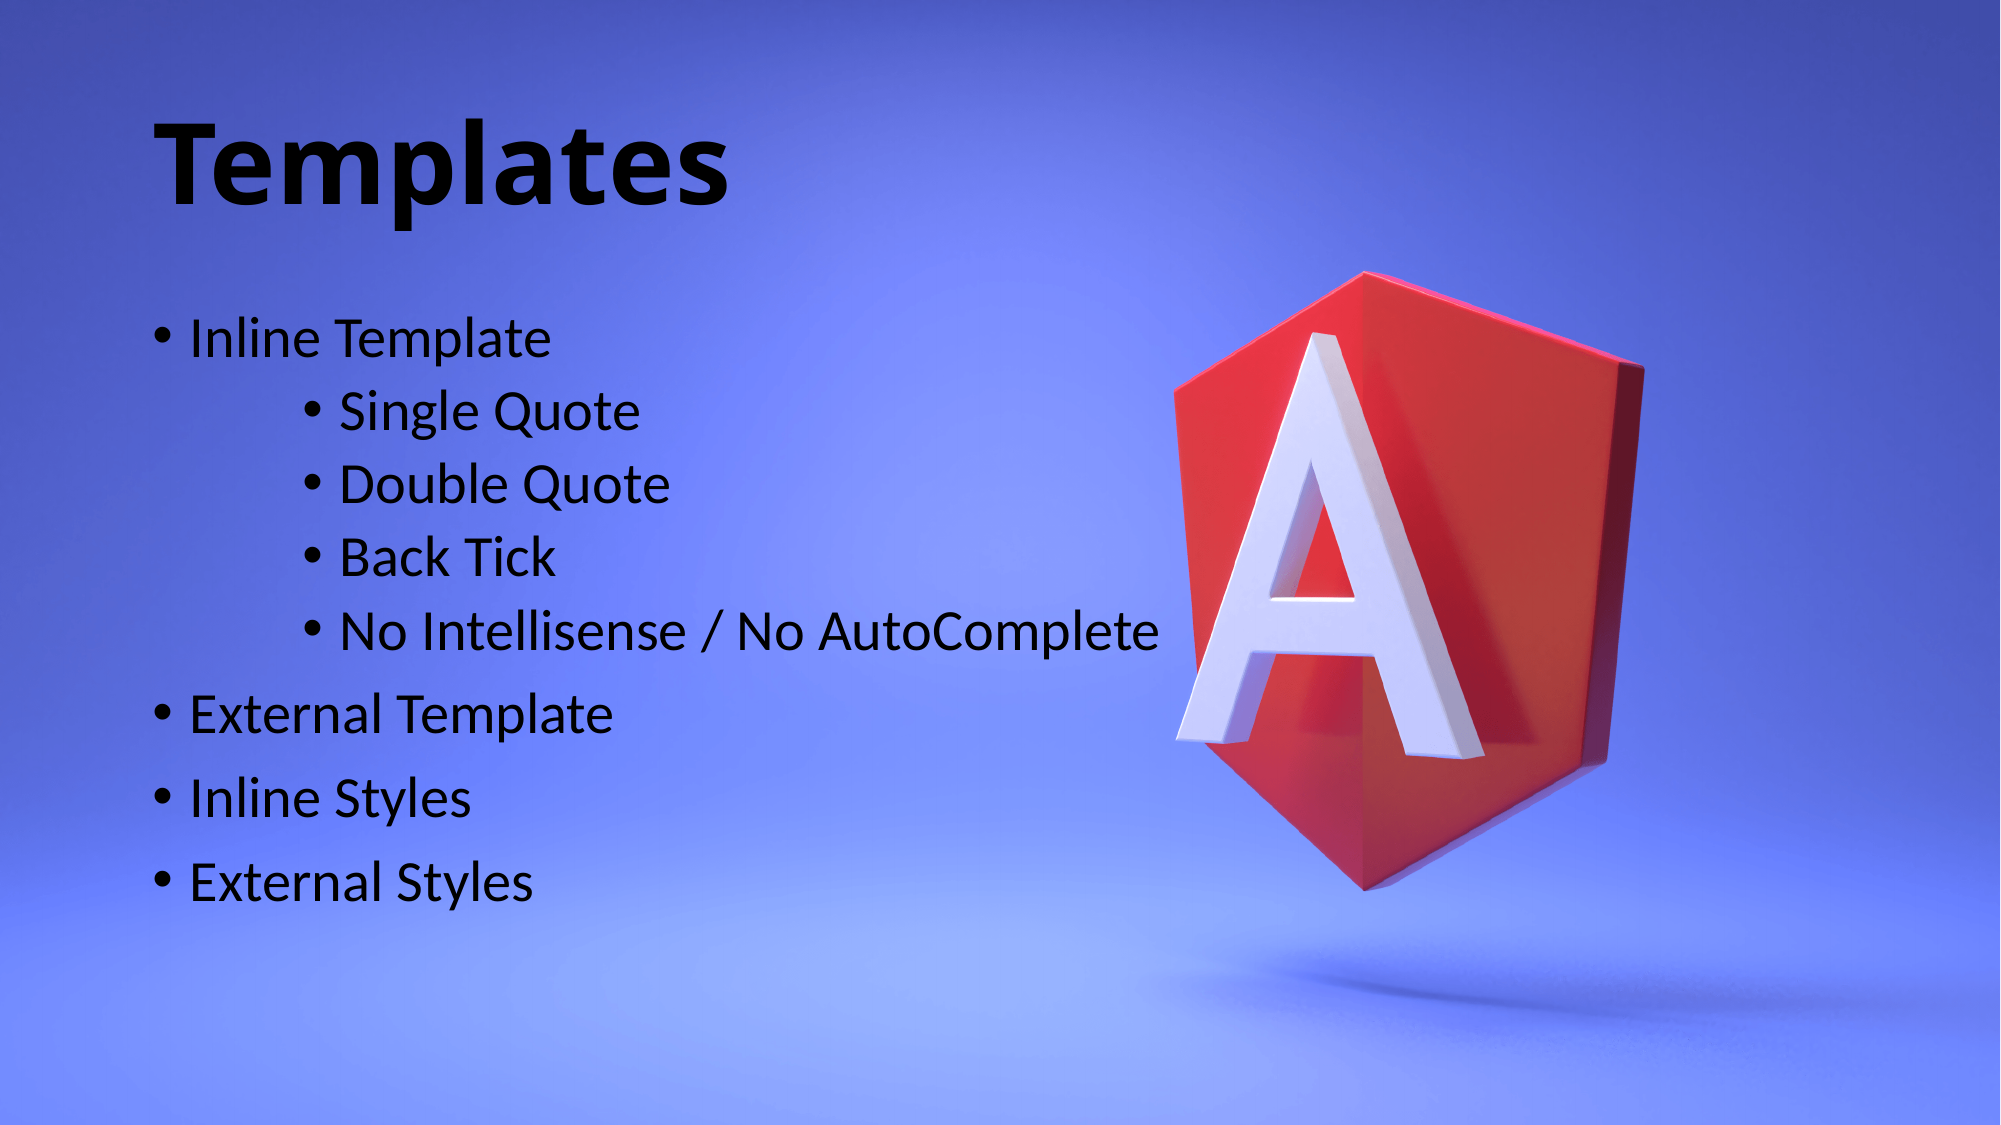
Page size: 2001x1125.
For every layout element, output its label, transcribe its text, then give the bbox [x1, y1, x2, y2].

list Inline Template Single Quote Double Quote Back Tick No Intellisense / No AutoComplete External Template Inline Styles External Styles [137, 299, 1863, 1014]
title Templates [137, 59, 1863, 278]
picture [0, 0, 2001, 1125]
